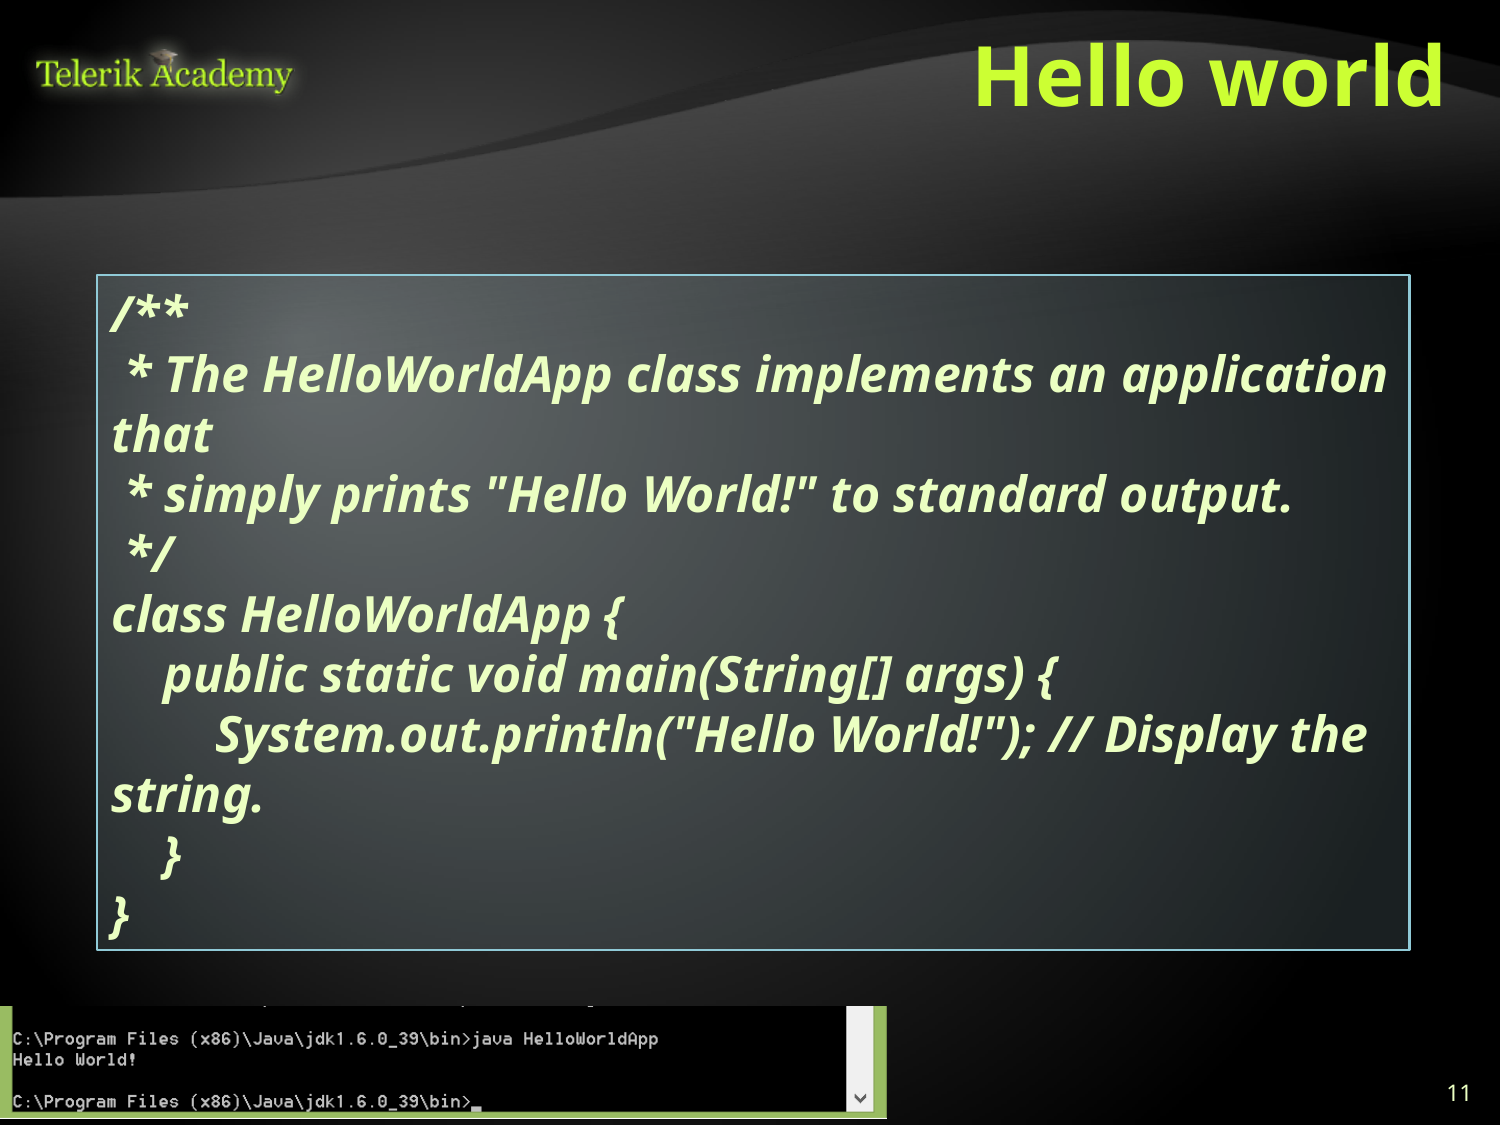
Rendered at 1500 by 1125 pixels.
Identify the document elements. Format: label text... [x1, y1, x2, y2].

title Hello world [300, 12, 1463, 150]
text_box /** * The HelloWorldApp class implements an application that * simply prints "Hello World!" to standard output. */ class HelloWorldApp { public static void main(String[] args) { System.out.println("Hello World!"); // Display the string. } } [97, 274, 1410, 950]
picture [0, 0, 1500, 1125]
slide_number 11 [1412, 1074, 1488, 1113]
